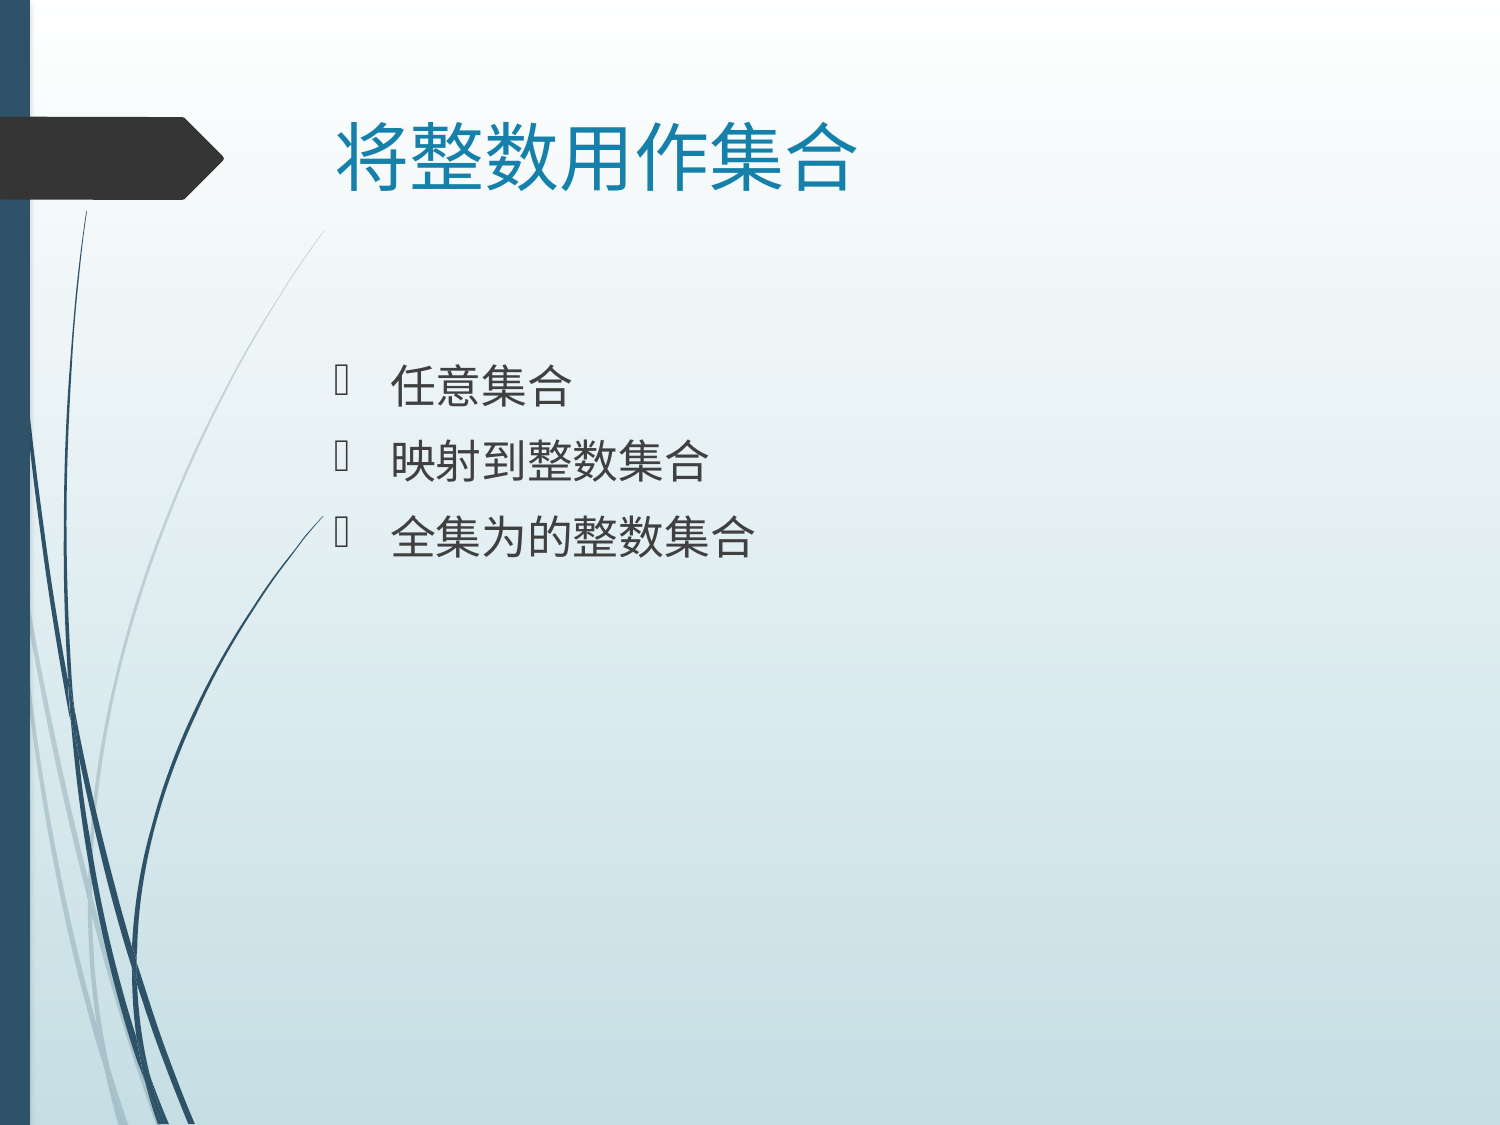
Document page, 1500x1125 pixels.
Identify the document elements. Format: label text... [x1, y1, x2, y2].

title 将整数用作集合 [319, 102, 1400, 313]
